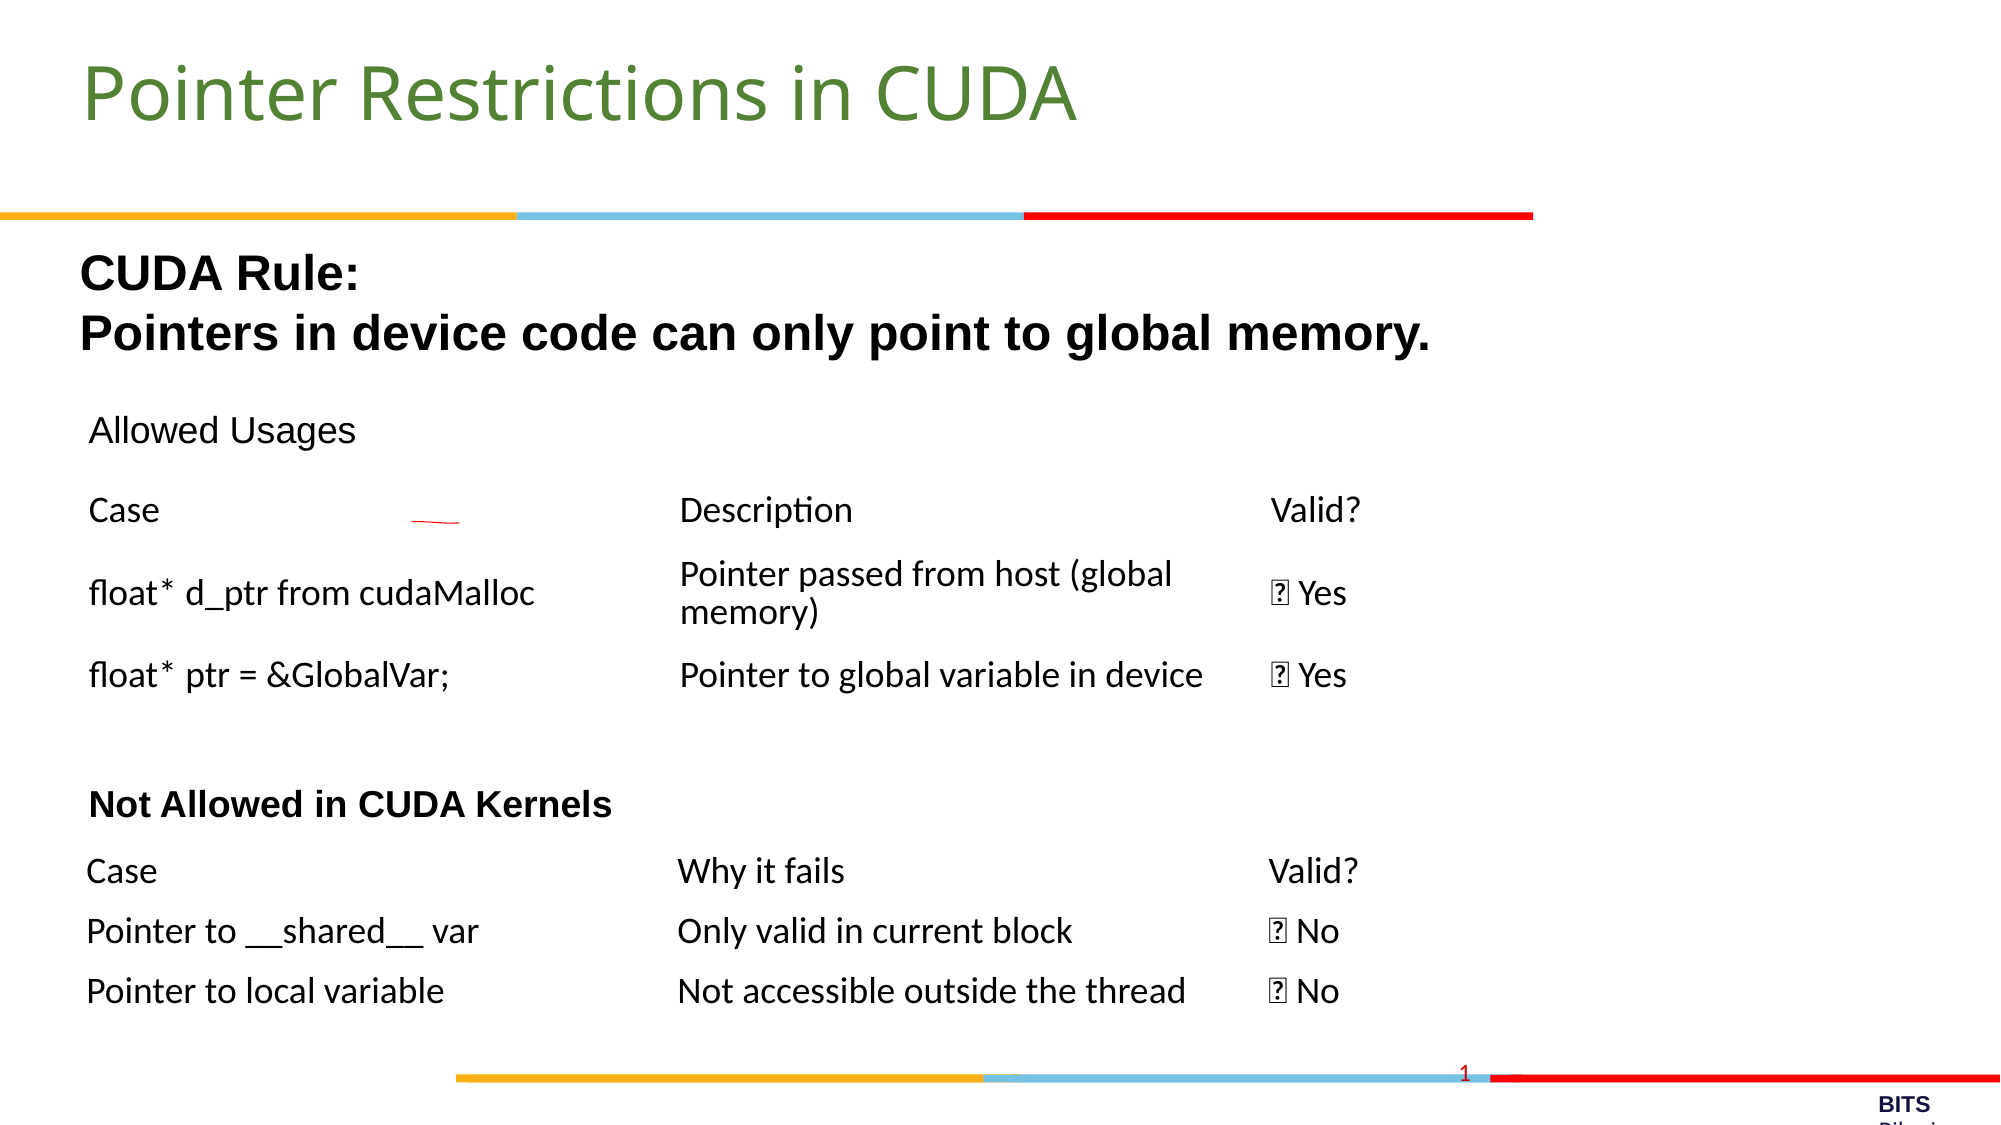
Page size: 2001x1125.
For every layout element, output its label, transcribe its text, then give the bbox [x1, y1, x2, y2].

table_cell Pointer to global variable in device [665, 648, 1256, 708]
text_box CUDA Rule: Pointers in device code can only point to global memory. [79, 237, 1793, 360]
table_header Valid? [1253, 844, 1844, 904]
table_cell ❌ No [1253, 904, 1844, 964]
table_cell Pointer to local variable [71, 964, 662, 1024]
table_header Case [71, 844, 662, 904]
table_cell float* ptr = &GlobalVar; [74, 648, 665, 708]
table_header Case [74, 483, 665, 543]
table_header Description [665, 483, 1256, 543]
table_cell float* d_ptr from cudaMalloc [74, 543, 665, 648]
title Pointer Restrictions in CUDA [79, 43, 1921, 234]
text_box Not Allowed in CUDA Kernels [73, 772, 1077, 833]
table_cell Pointer to __shared__ var [71, 904, 662, 964]
table_cell Only valid in current block [662, 904, 1253, 964]
footer BITS Pilani [1876, 1089, 1995, 1125]
table_header Why it fails [662, 844, 1253, 904]
table_cell ❌ No [1253, 964, 1844, 1024]
table_header Valid? [1256, 483, 1847, 543]
table_cell ✅ Yes [1256, 648, 1847, 708]
text_box Allowed Usages [73, 398, 1077, 459]
table_cell Not accessible outside the thread [662, 964, 1253, 1024]
table_cell Pointer passed from host (global memory) [665, 543, 1256, 648]
table_cell ✅ Yes [1256, 543, 1847, 648]
text_box 1 [1456, 1054, 1474, 1087]
